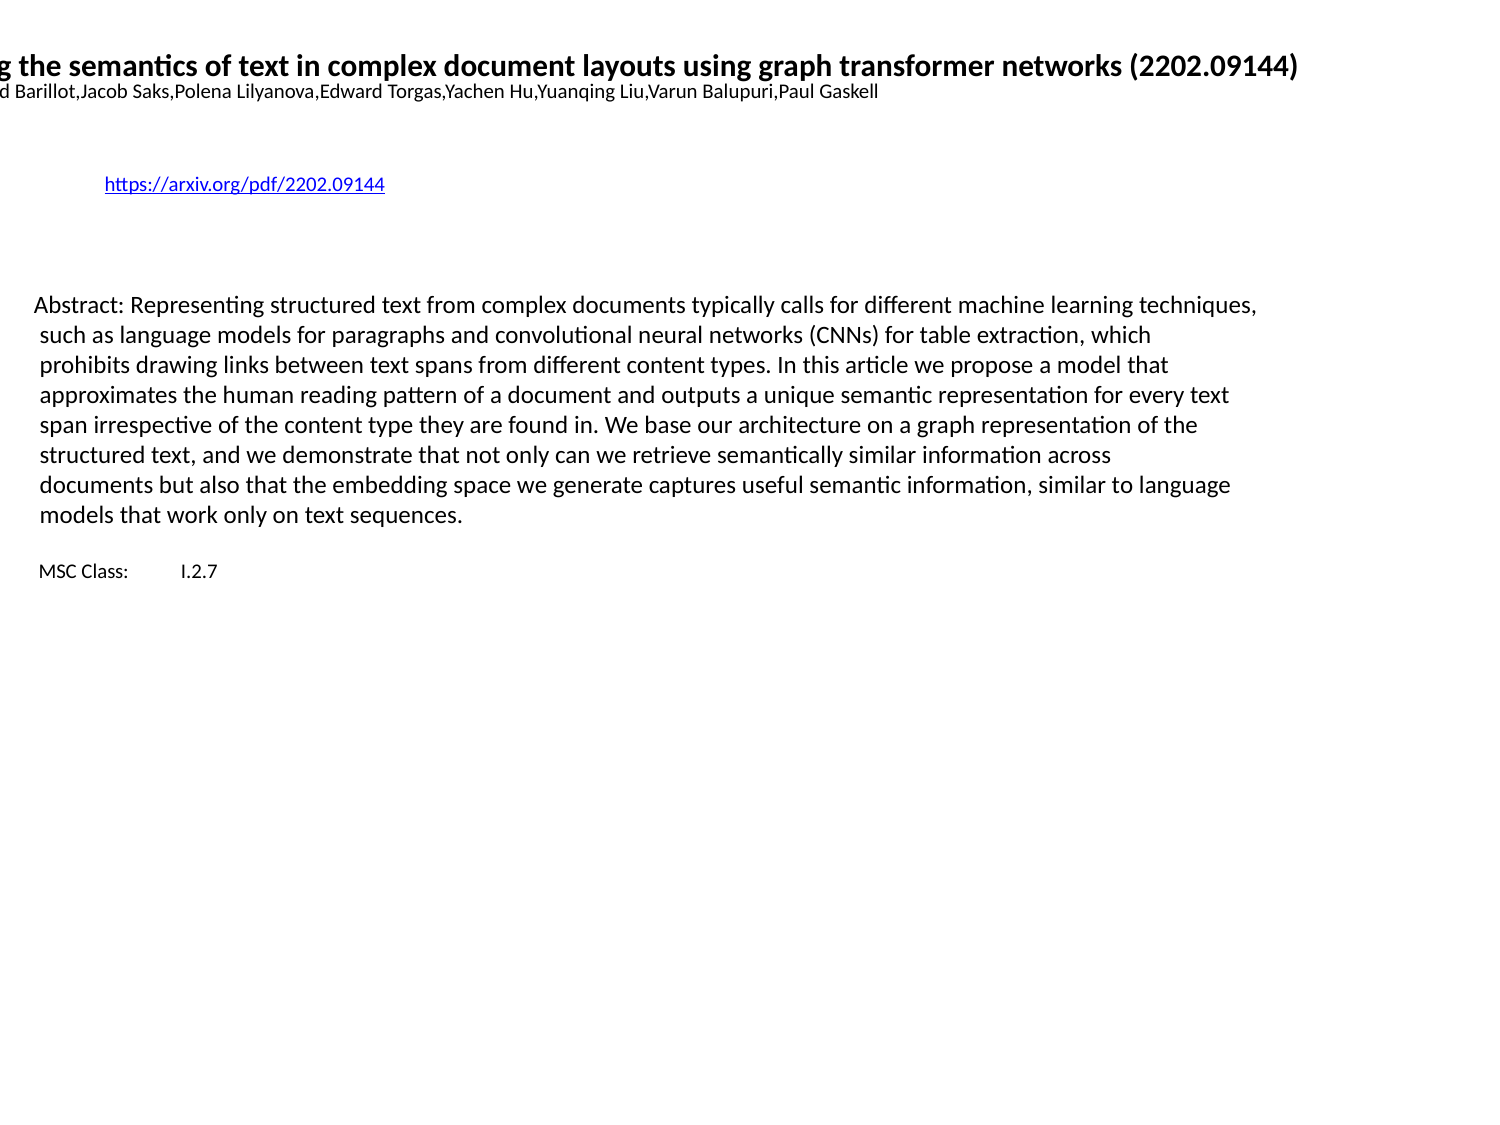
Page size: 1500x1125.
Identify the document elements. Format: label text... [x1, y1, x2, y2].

text_box Abstract: Representing structured text from complex documents typically calls for different machine learning techniques, such as language models for paragraphs and convolutional neural networks (CNNs) for table extraction, which prohibits drawing links between text spans from different content types. In this article we propose a model that approximates the human reading pattern of a document and outputs a unique semantic representation for every text span irrespective of the content type they are found in. We base our architecture on a graph representation of the structured text, and we demonstrate that not only can we retrieve semantically similar information across documents but also that the embedding space we generate captures useful semantic information, similar to language models that work only on text sequences. MSC Class: I.2.7 [19, 236, 1281, 591]
text_box Modelling the semantics of text in complex document layouts using graph transformer networks (2202.09144) Thomas Roland Barillot,Jacob Saks,Polena Lilyanova,Edward Torgas,Yachen Hu,Yuanqing Liu,Varun Balupuri,Paul Gaskell [0, 0, 1316, 110]
text_box https://arxiv.org/pdf/2202.09144 [89, 118, 401, 203]
